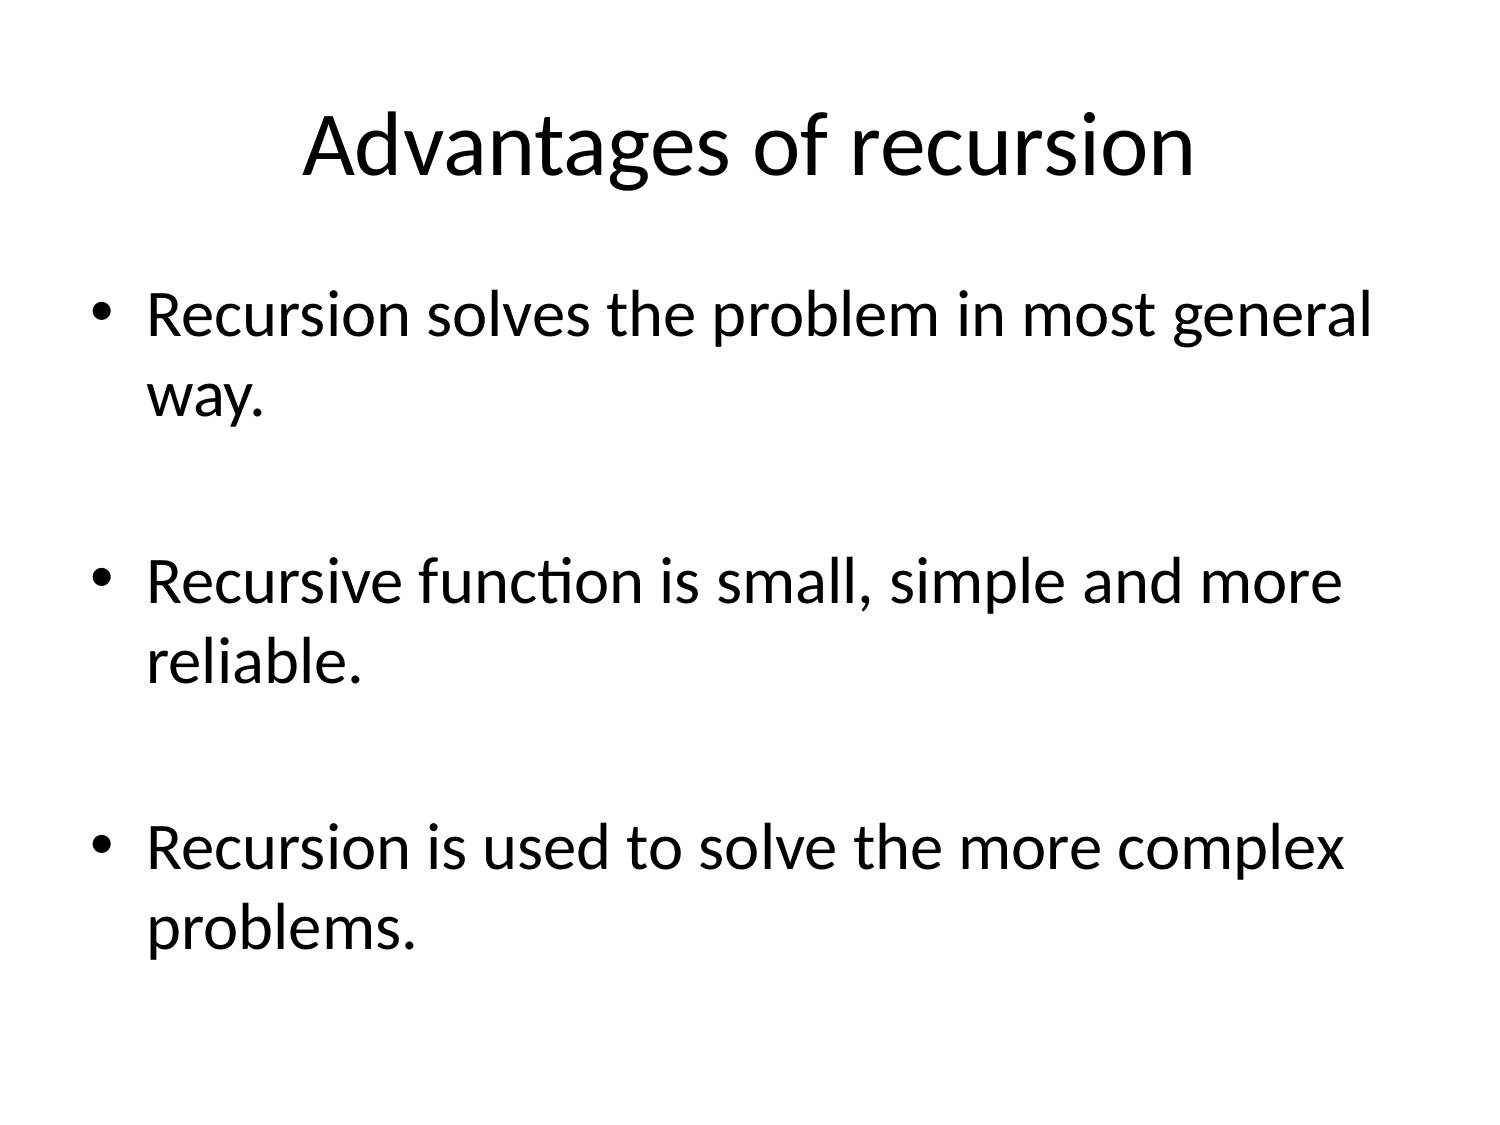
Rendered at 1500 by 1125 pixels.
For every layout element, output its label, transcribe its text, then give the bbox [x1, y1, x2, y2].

title Advantages of recursion [75, 45, 1425, 233]
list Recursion solves the problem in most general way. Recursive function is small, simple and more reliable. Recursion is used to solve the more complex problems. [75, 262, 1425, 1005]
